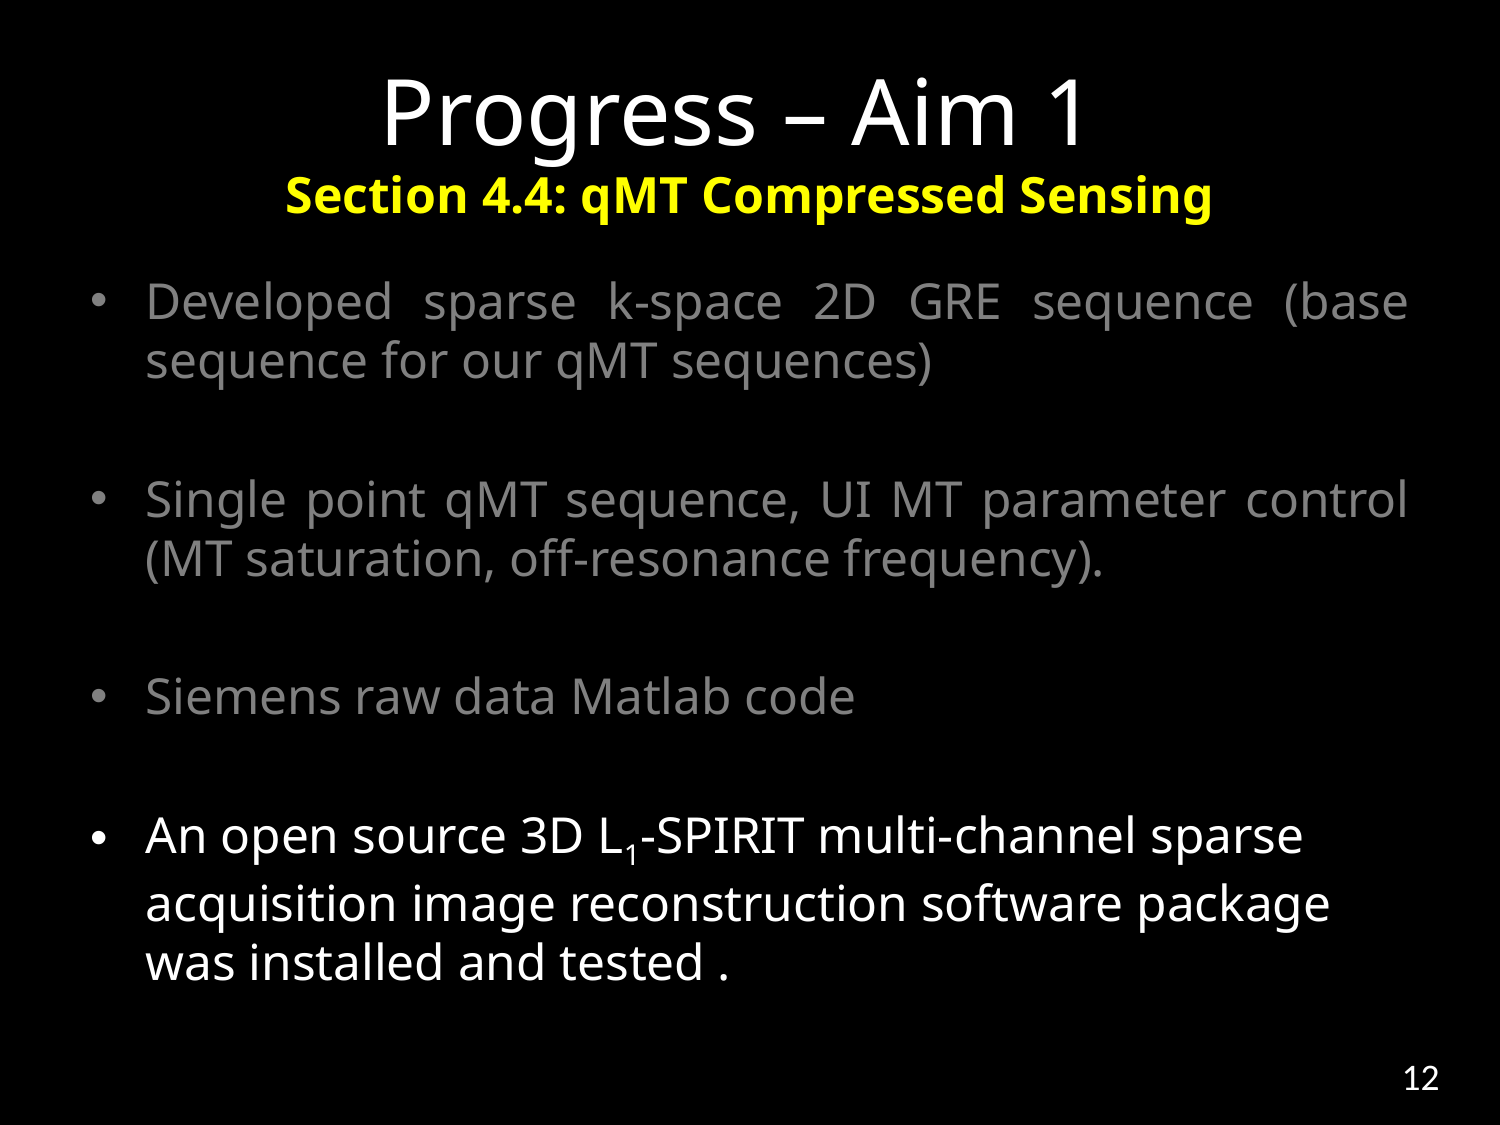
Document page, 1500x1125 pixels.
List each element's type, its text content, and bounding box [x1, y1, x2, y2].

text_box 12 [1386, 1045, 1476, 1106]
text_box [27, 262, 1121, 1046]
list Developed sparse k-space 2D GRE sequence (base sequence for our qMT sequences) Single point qMT sequence, UI MT parameter control (MT saturation, off-resonance frequency). Siemens raw data Matlab code An open source 3D L1-SPIRIT multi-channel sparse acquisition image reconstruction software package was installed and tested . [1121, 262, 1425, 1005]
title Progress – Aim 1 Section 4.4: qMT Compressed Sensing [75, 45, 1425, 233]
